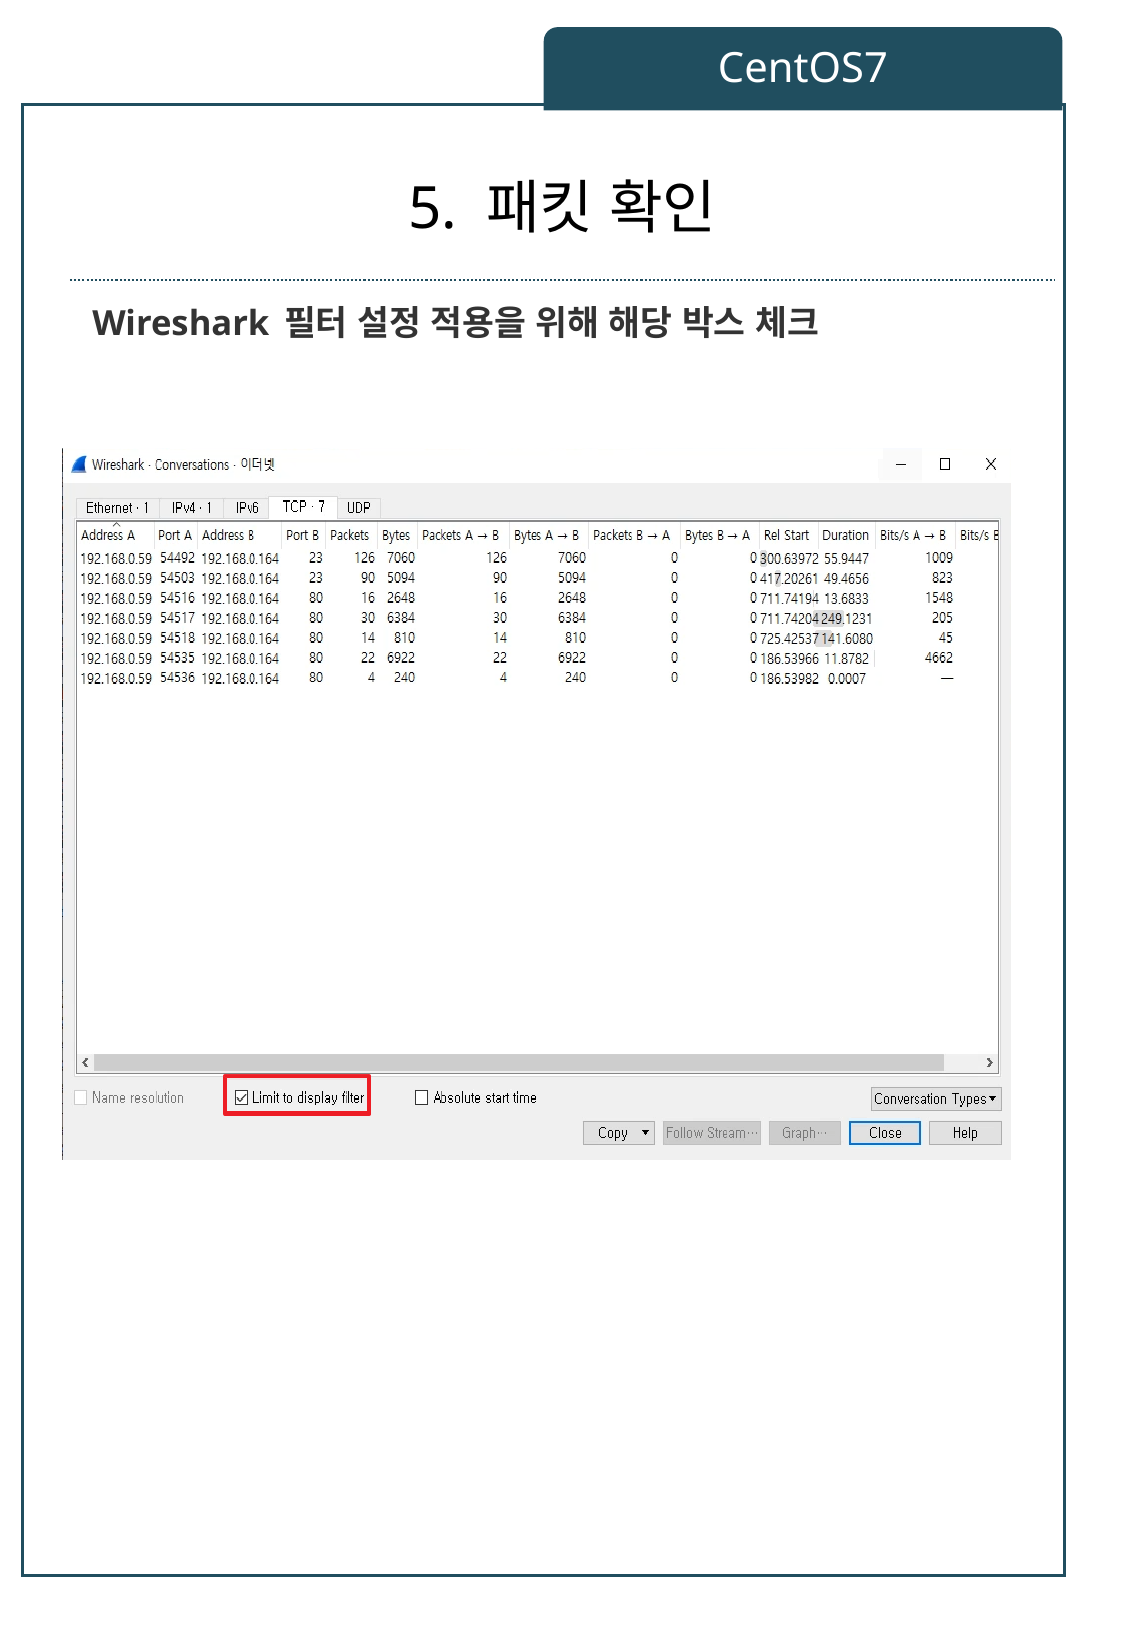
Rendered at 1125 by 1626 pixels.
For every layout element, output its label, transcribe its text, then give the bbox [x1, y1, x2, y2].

text_box CentOS7 [560, 35, 1046, 103]
text_box [542, 26, 1064, 112]
text_box [22, 104, 1066, 1577]
picture [62, 448, 1011, 1160]
title 5. 패킷 확인 [77, 152, 1048, 267]
text_box Wireshark 필터 설정 적용을 위해 해당 박스 체크 [77, 298, 1010, 352]
text_box [62, 287, 995, 342]
